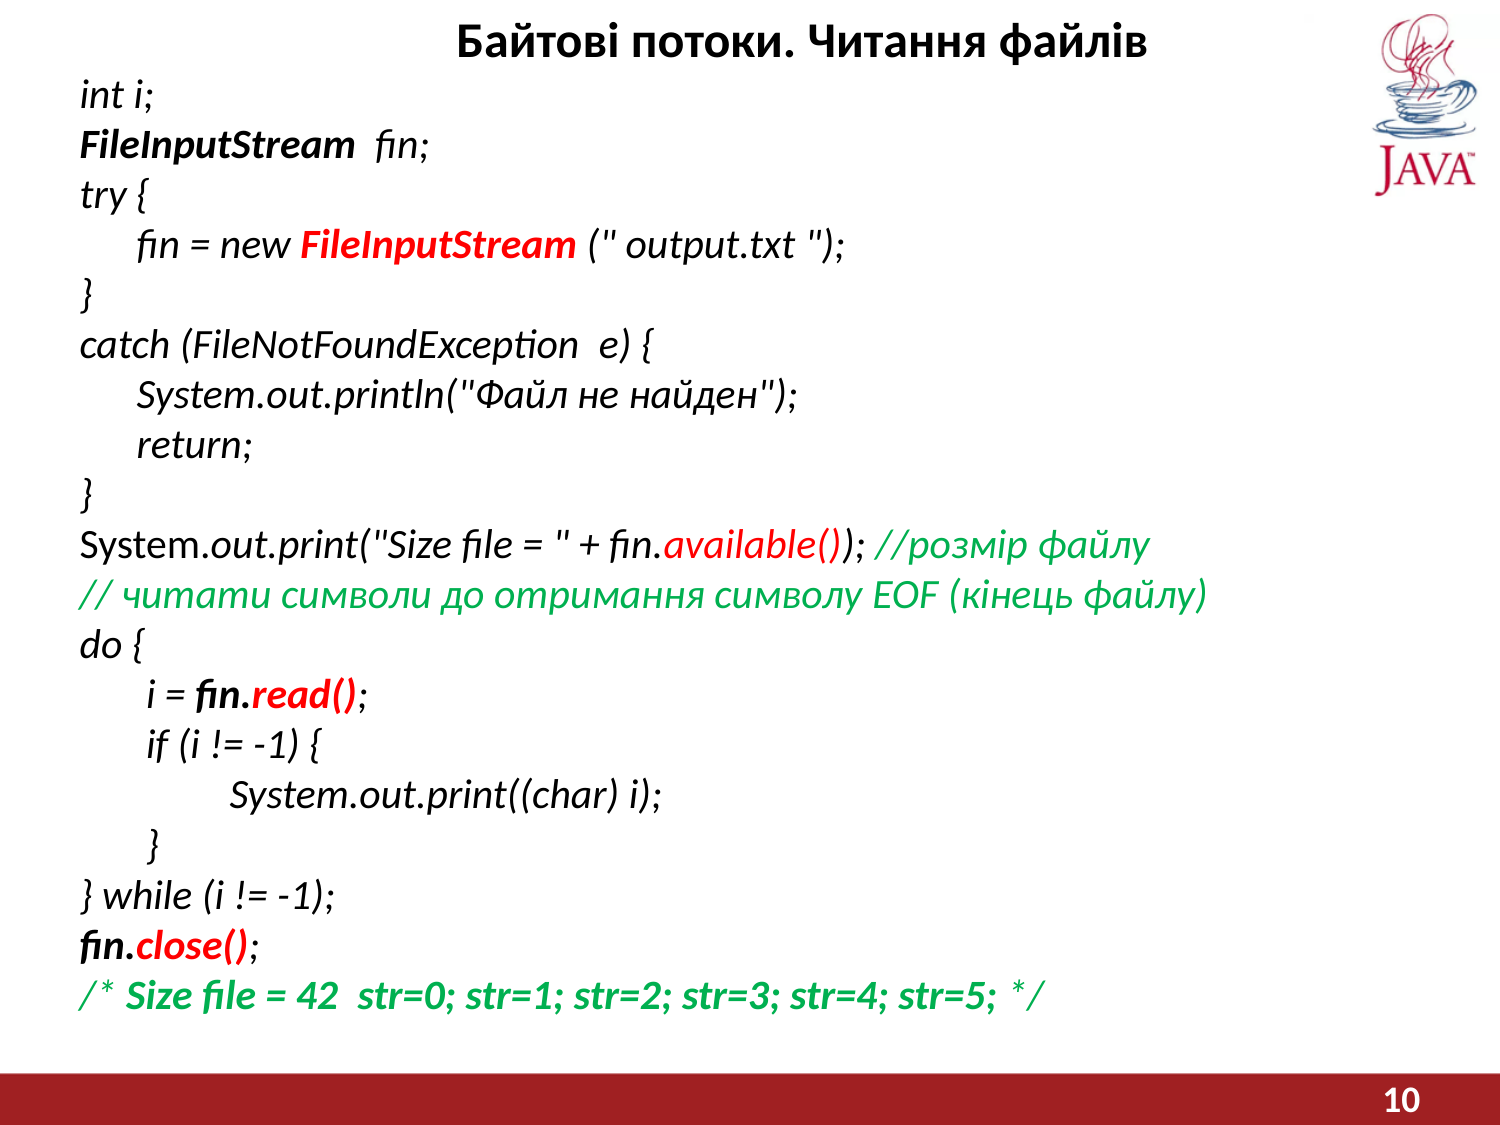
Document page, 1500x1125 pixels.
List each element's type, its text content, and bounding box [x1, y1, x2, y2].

picture [0, 0, 1500, 1125]
text_box Байтові потоки. Читання файлів [152, 0, 1442, 75]
text_box int i; FileInputStream fin; try { fin = new FileInputStream (" output.txt "); } catch (FileNotFoundException е) { System.out.println("Файл не найден"); return; } System.out.print("Size file = " + fin.available()); //розмір файлу // читати символи до отримання символу EOF (кінець файлу) do { i = fin.read(); if (i != -1) { System.out.print((char) i); } } while (i != -1); fin.close(); /* Size file = 42 str=0; str=1; str=2; str=3; str=4; str=5; */ [64, 59, 1341, 1025]
